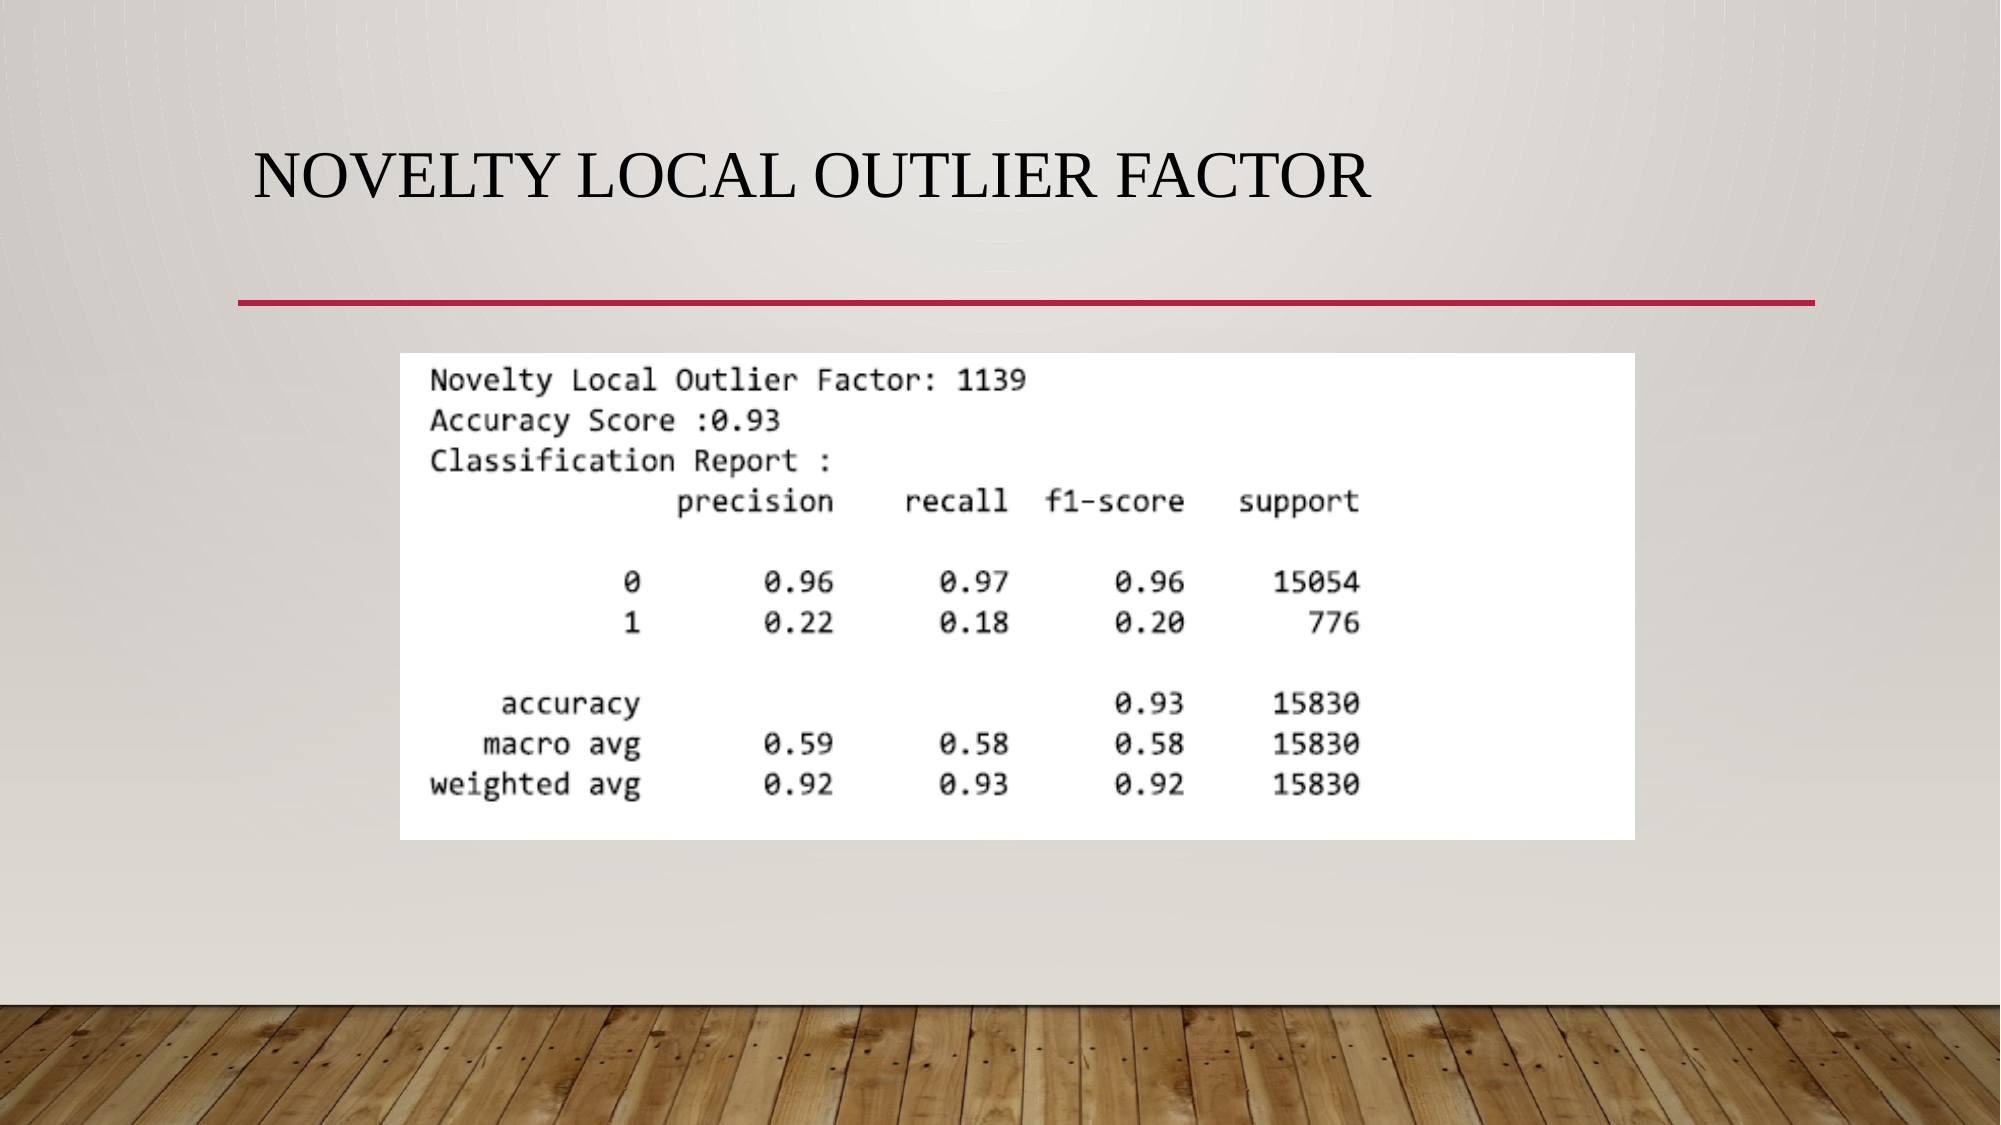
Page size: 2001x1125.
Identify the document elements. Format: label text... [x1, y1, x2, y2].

picture [400, 353, 1636, 841]
picture [0, 1005, 2000, 1125]
title Novelty Local Outlier Factor [238, 131, 1814, 305]
